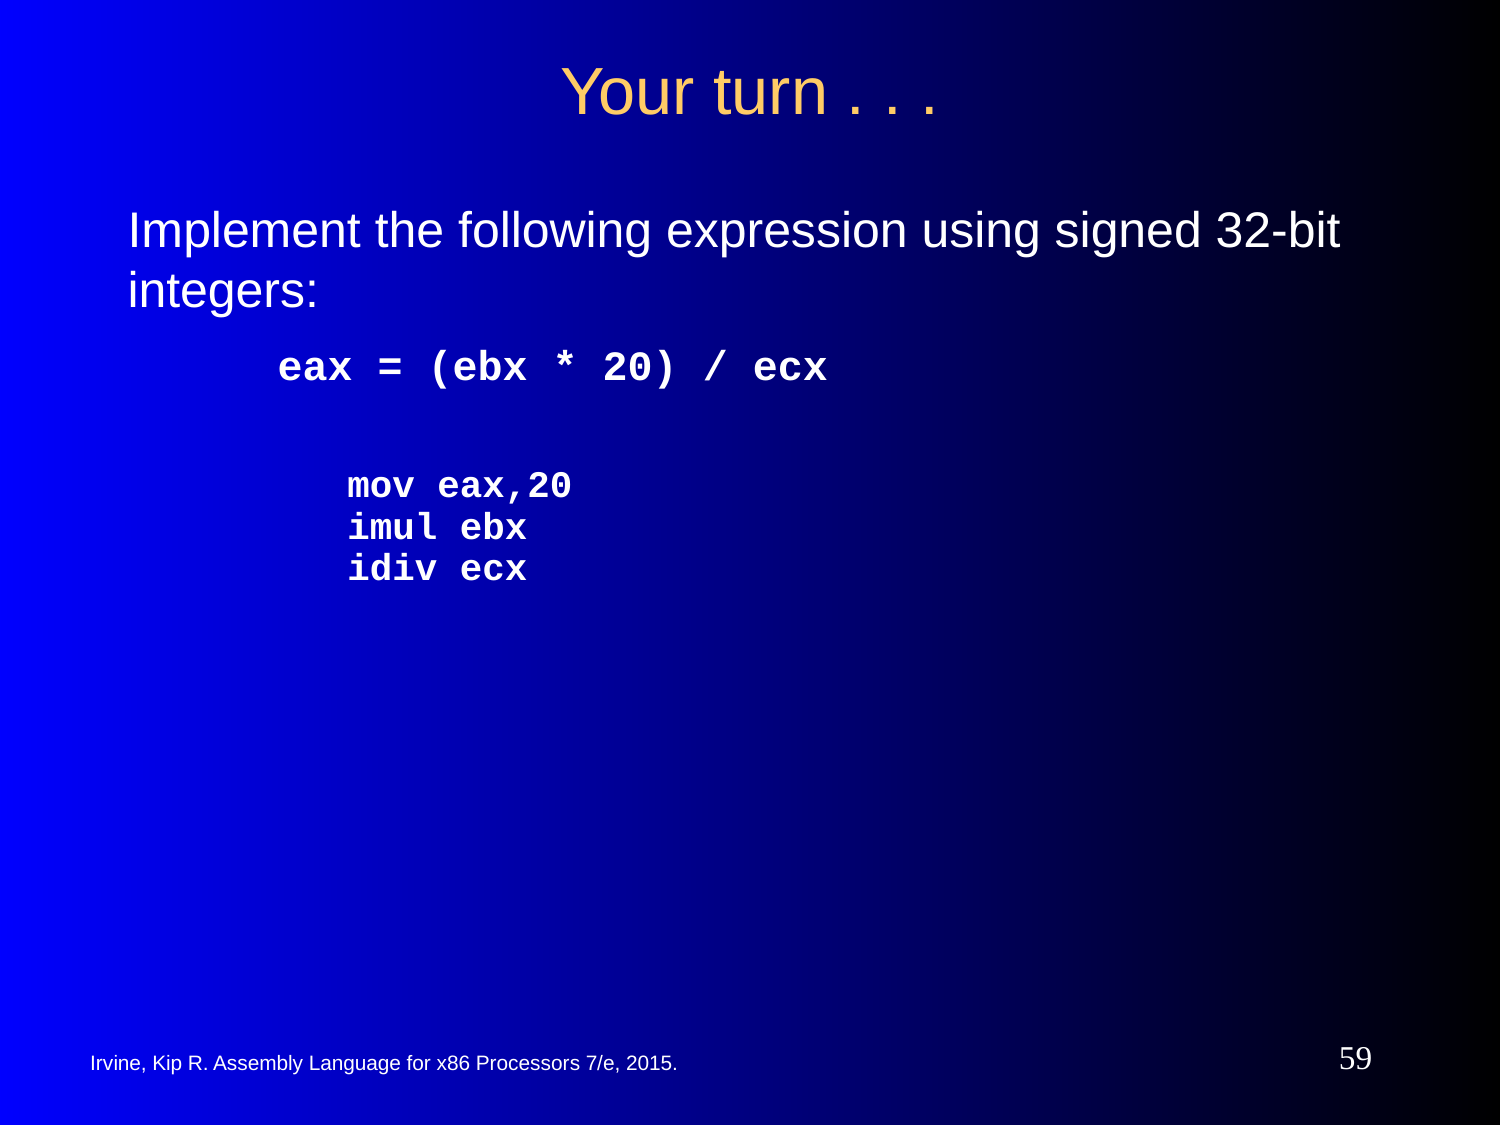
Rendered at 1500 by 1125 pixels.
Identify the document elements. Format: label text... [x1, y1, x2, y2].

slide_number ‹#› [1224, 1025, 1388, 1088]
footer Irvine, Kip R. Assembly Language for x86 Processors 7/e, 2015. [75, 1037, 800, 1088]
text_box mov eax,20 imul ebx idiv ecx [324, 450, 875, 638]
text_box Implement the following expression using signed 32-bit integers: eax = (ebx * 20) / ecx [112, 174, 1375, 411]
title Your turn . . . [112, 37, 1388, 138]
